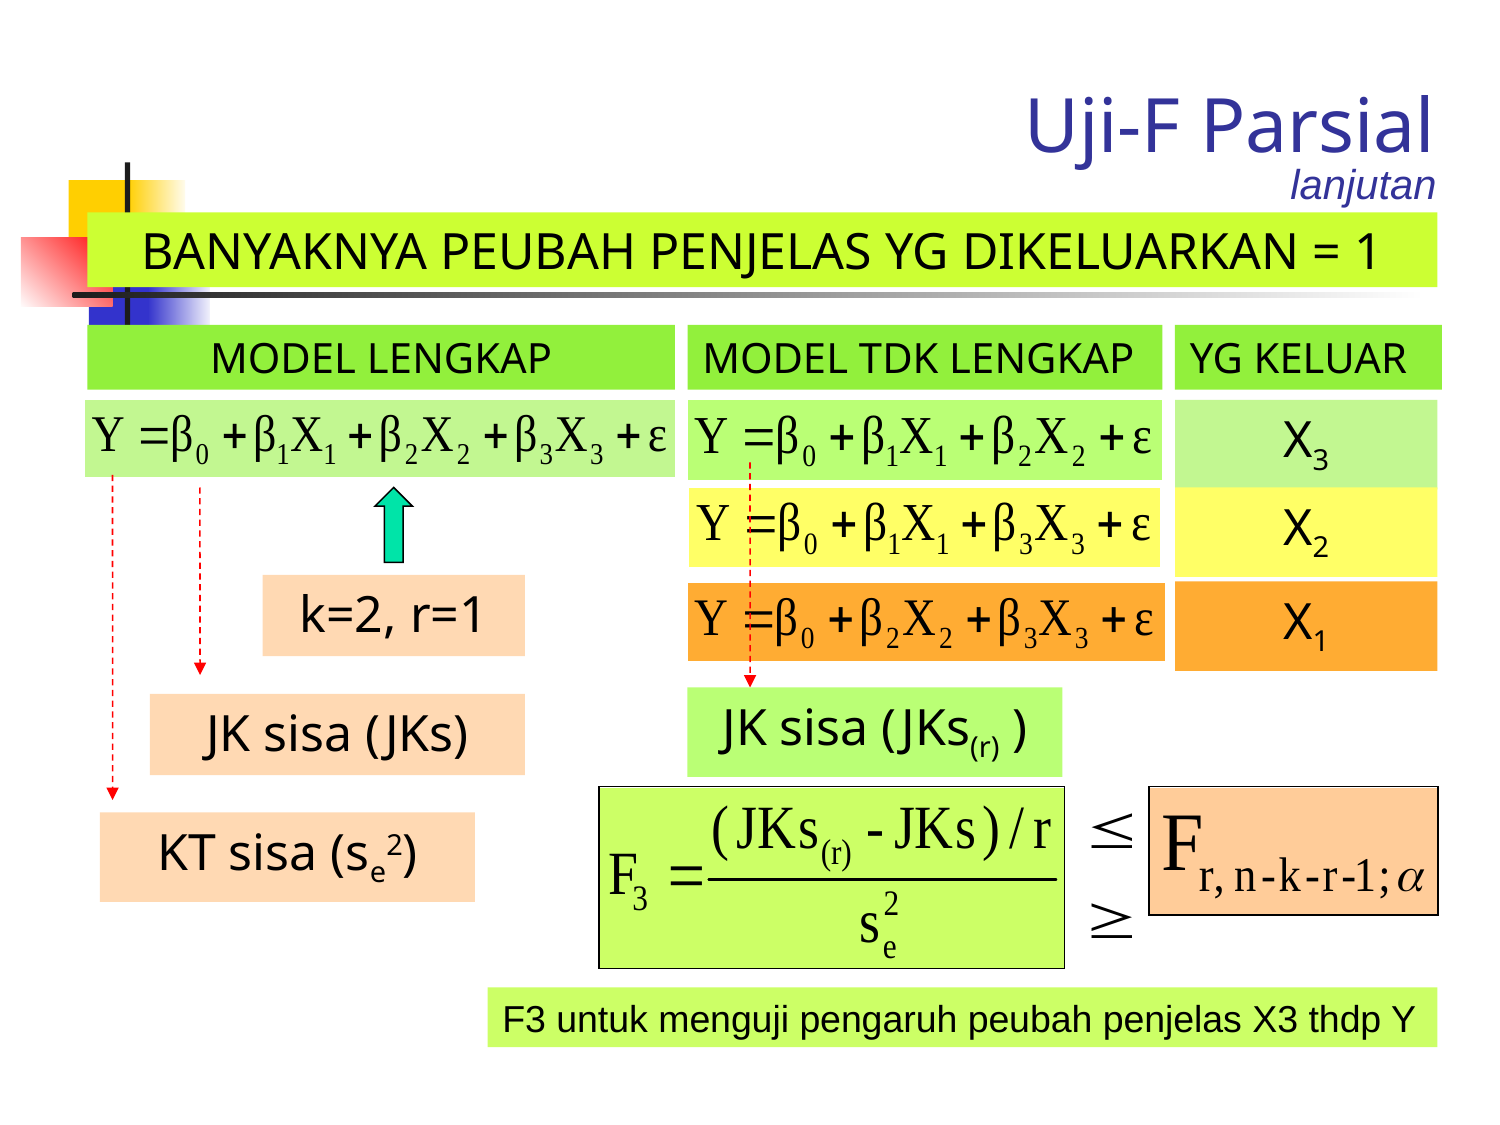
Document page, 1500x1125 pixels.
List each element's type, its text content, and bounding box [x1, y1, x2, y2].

text_box BANYAKNYA PEUBAH PENJELAS YG DIKELUARKAN = 1 [87, 212, 1438, 288]
text_box MODEL TDK LENGKAP [687, 324, 1163, 390]
text_box Uji-F Parsial [137, 50, 1450, 175]
text_box JK sisa (JKs) [149, 693, 525, 776]
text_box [689, 487, 1161, 568]
text_box [375, 487, 413, 563]
text_box X2 [1175, 487, 1438, 577]
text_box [687, 399, 1163, 481]
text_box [1074, 799, 1134, 951]
text_box lanjutan [1264, 149, 1463, 215]
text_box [599, 787, 1064, 969]
text_box JK sisa (JKs(r) ) [687, 687, 1063, 777]
text_box [193, 662, 207, 676]
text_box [1149, 787, 1438, 915]
text_box X3 [1175, 399, 1438, 487]
text_box X1 [1175, 581, 1438, 671]
text_box [106, 786, 119, 800]
text_box k=2, r=1 [262, 574, 525, 657]
text_box MODEL LENGKAP [87, 324, 675, 390]
text_box F3 untuk menguji pengaruh peubah penjelas X3 thdp Y [487, 987, 1438, 1048]
text_box KT sisa (se2) [99, 812, 475, 902]
text_box [743, 674, 757, 687]
text_box YG KELUAR [1174, 324, 1442, 390]
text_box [687, 582, 1165, 662]
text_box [84, 399, 676, 478]
